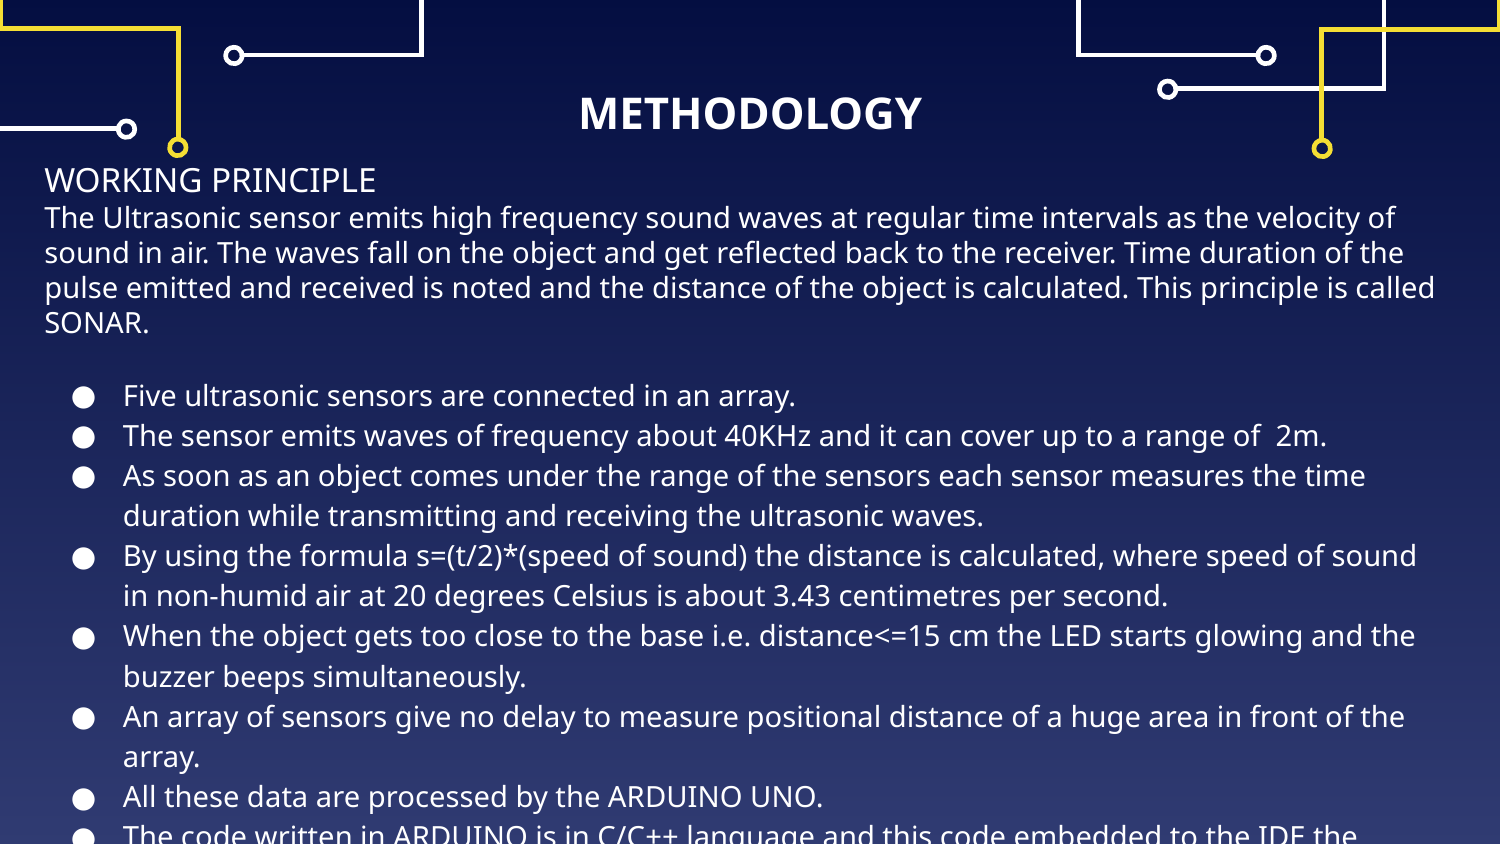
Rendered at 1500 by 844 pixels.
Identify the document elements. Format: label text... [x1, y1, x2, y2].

text_box METHODOLOGY [419, 70, 1081, 144]
text_box WORKING PRINCIPLE The Ultrasonic sensor emits high frequency sound waves at regular time intervals as the velocity of sound in air. The waves fall on the object and get reflected back to the receiver. Time duration of the pulse emitted and received is noted and the distance of the object is calculated. This principle is called SONAR. [29, 144, 1462, 355]
text_box Five ultrasonic sensors are connected in an array. The sensor emits waves of frequency about 40KHz and it can cover up to a range of 2m. As soon as an object comes under the range of the sensors each sensor measures the time duration while transmitting and receiving the ultrasonic waves. By using the formula s=(t/2)*(speed of sound) the distance is calculated, where speed of sound in non-humid air at 20 degrees Celsius is about 3.43 centimetres per second. When the object gets too close to the base i.e. distance<=15 cm the LED starts glowing and the buzzer beeps simultaneously. An array of sensors give no delay to measure positional distance of a huge area in front of the array. All these data are processed by the ARDUINO UNO. The code written in ARDUINO is in C/C++ language and this code embedded to the IDE the system. [32, 356, 1448, 844]
